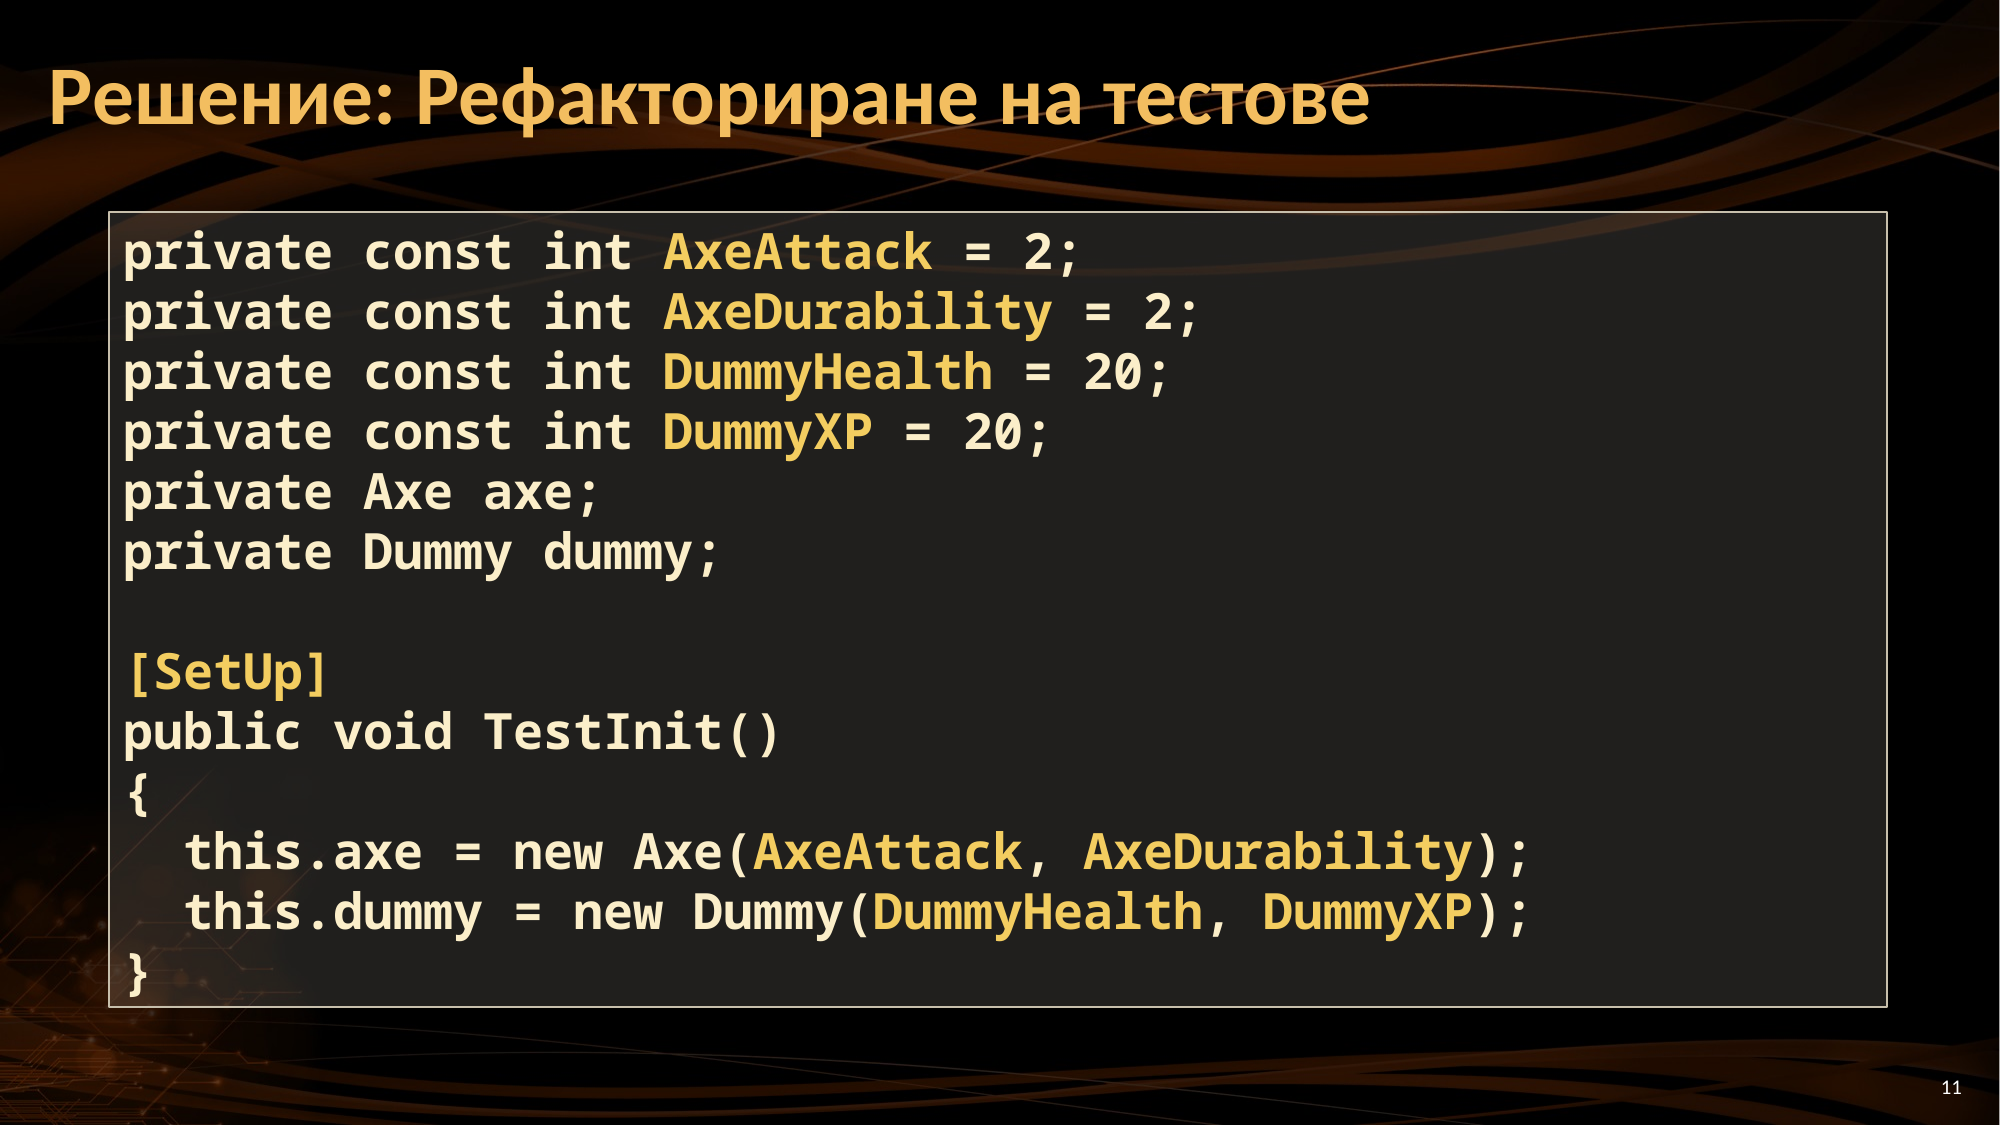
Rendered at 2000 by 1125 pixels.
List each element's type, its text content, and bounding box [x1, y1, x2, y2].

picture [0, 0, 2000, 1125]
slide_number 11 [1897, 1070, 1968, 1103]
text_box private const int AxeAttack = 2; private const int AxeDurability = 2; private const int DummyHealth = 20; private const int DummyXP = 20; private Axe axe; private Dummy dummy; [SetUp] public void TestInit() { this.axe = new Axe(AxeAttack, AxeDurability); this.dummy = new Dummy(DummyHealth, DummyXP); } [108, 212, 1888, 1008]
title Решение: Рефакториране на тестове [30, 6, 1968, 189]
